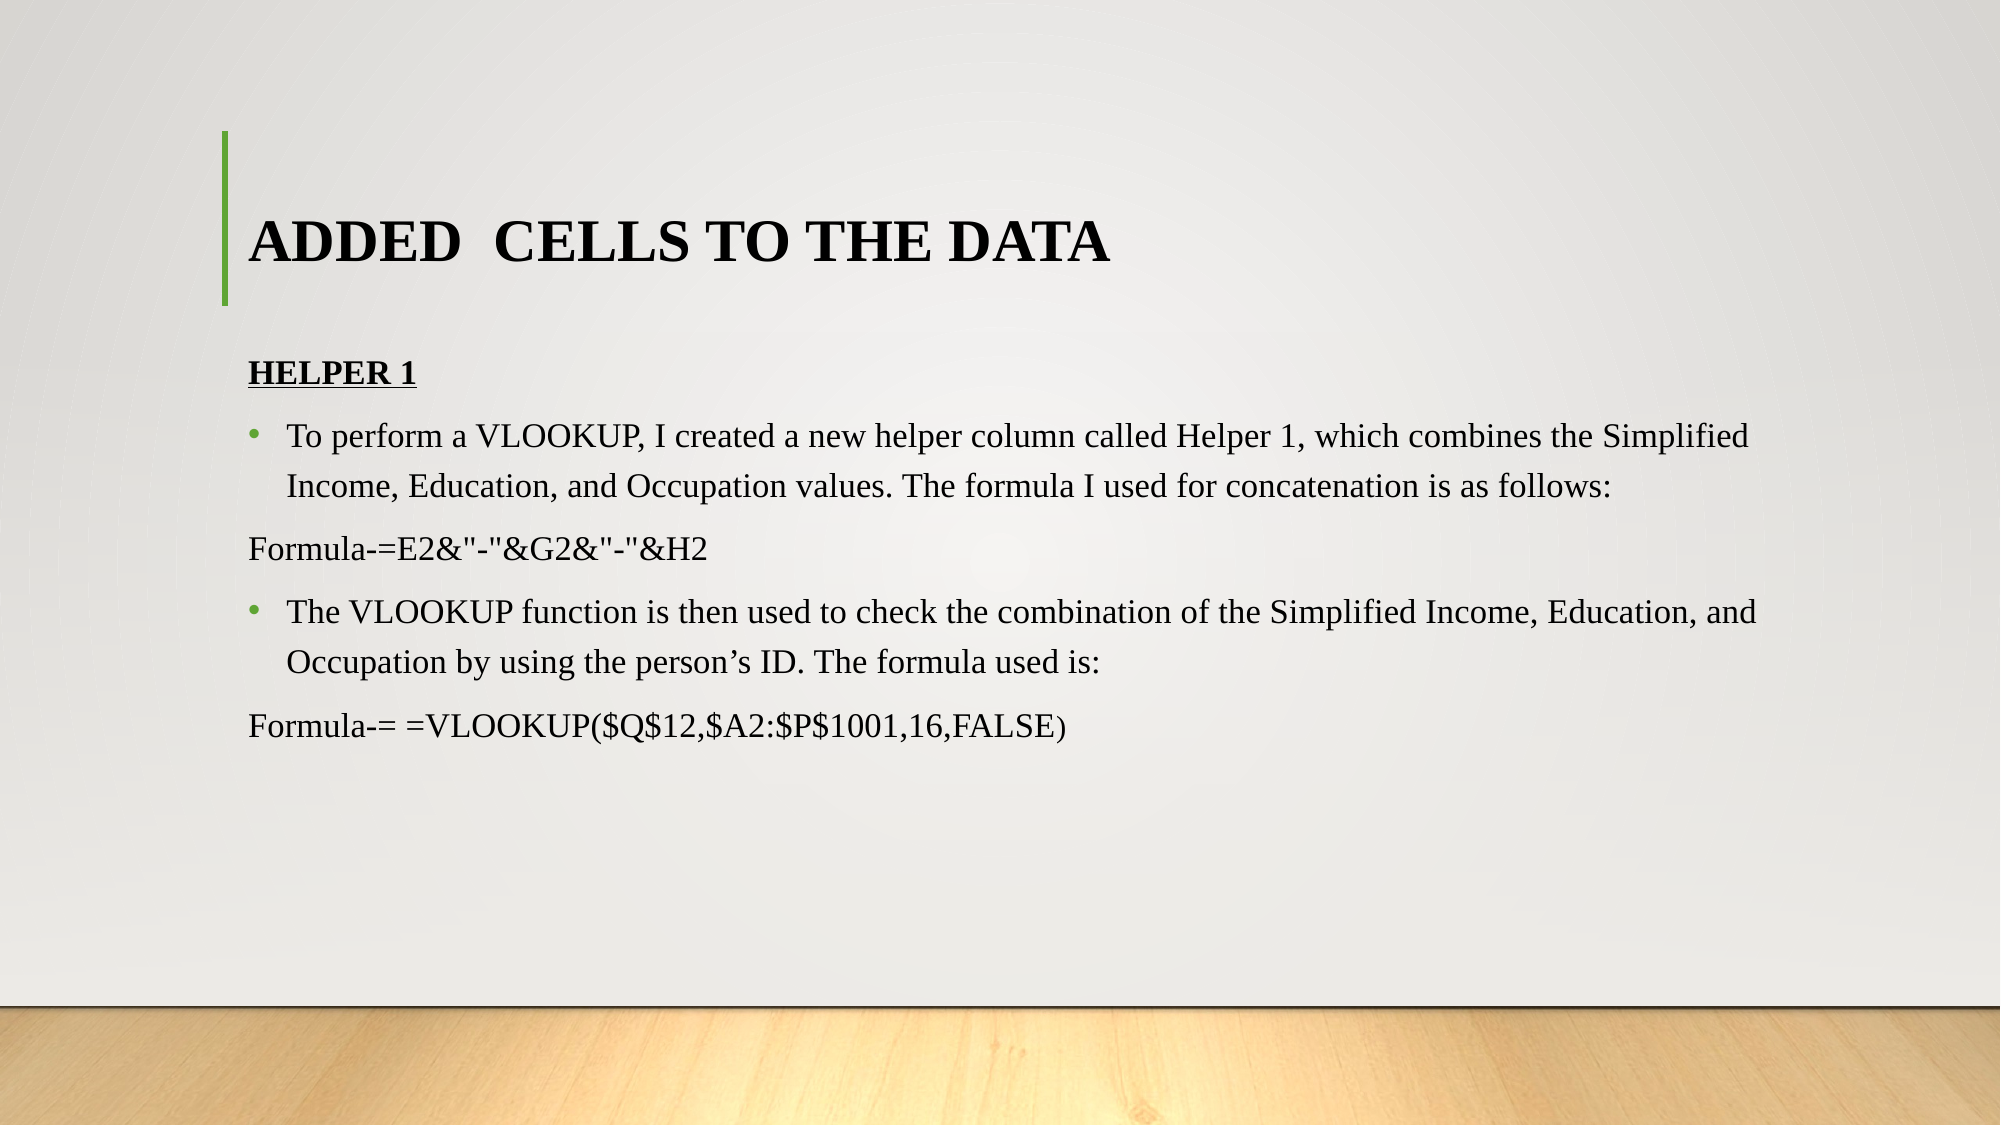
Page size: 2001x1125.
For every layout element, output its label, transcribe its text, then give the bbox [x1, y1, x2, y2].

picture [0, 1006, 2000, 1125]
title ADDED CELLS TO THE DATA [233, 110, 1795, 283]
list HELPER 1 To perform a VLOOKUP, I created a new helper column called Helper 1, which combines the Simplified Income, Education, and Occupation values. The formula I used for concatenation is as follows: Formula-=E2&"-"&G2&"-"&H2 The VLOOKUP function is then used to check the combination of the Simplified Income, Education, and Occupation by using the person’s ID. The formula used is: Formula-= =VLOOKUP($Q$12,$A2:$P$1001,16,FALSE) [233, 333, 1795, 900]
